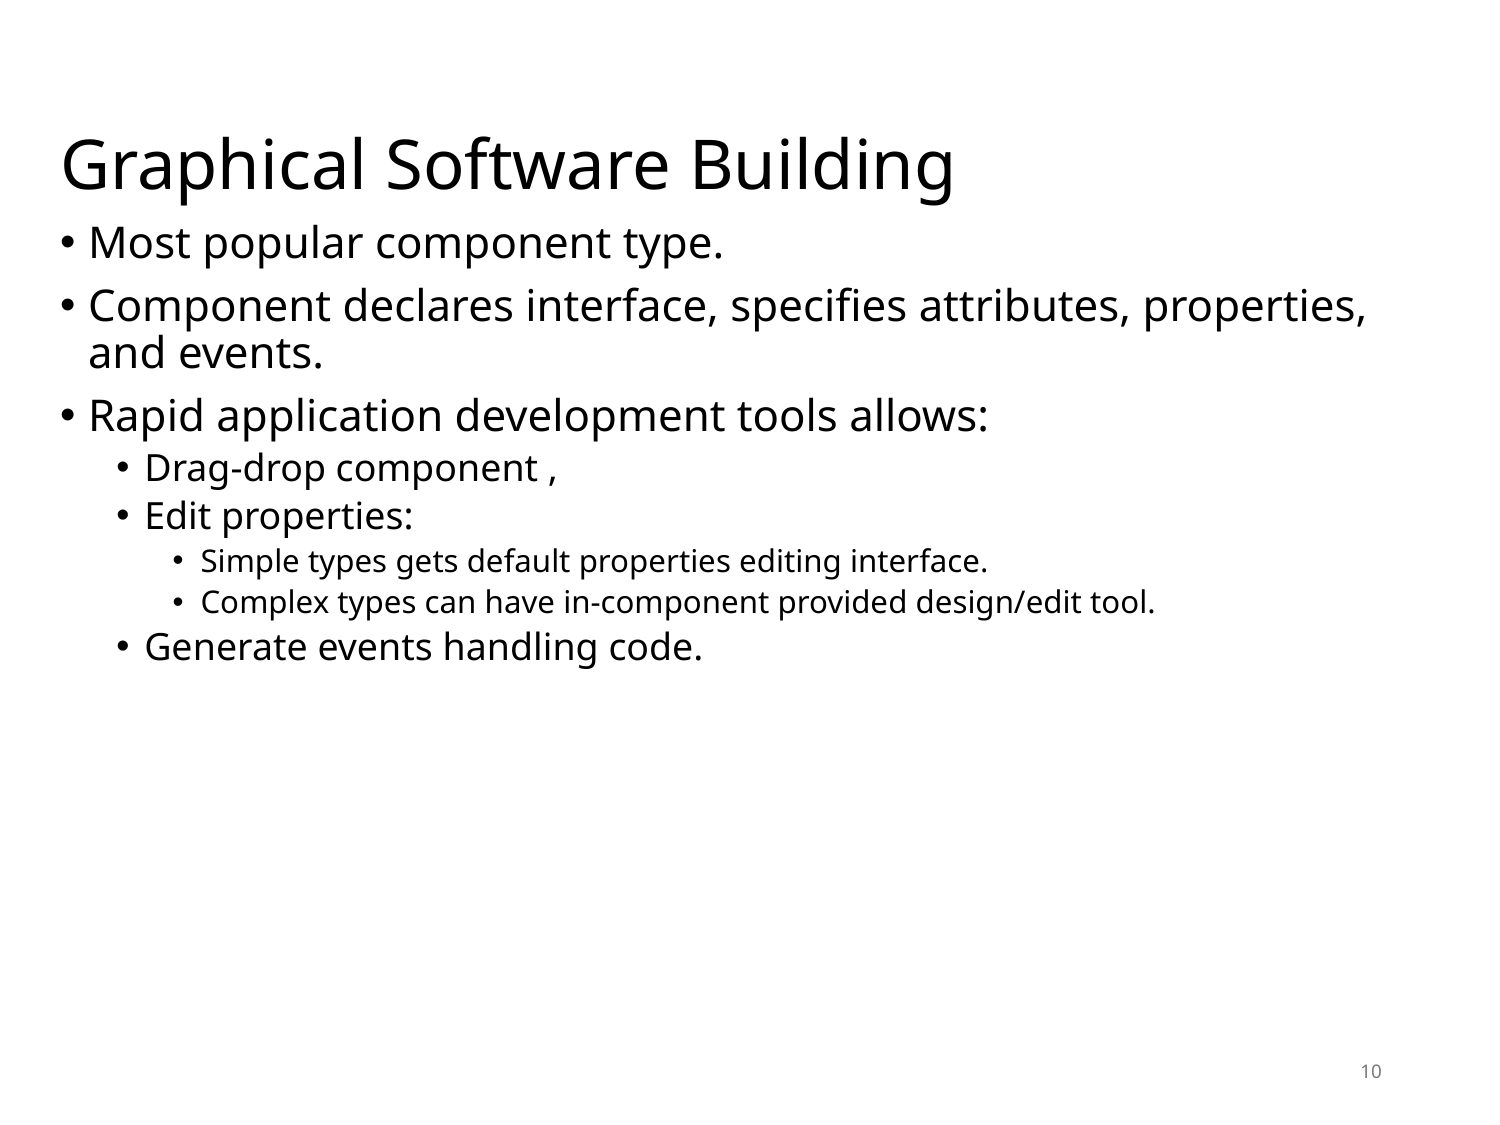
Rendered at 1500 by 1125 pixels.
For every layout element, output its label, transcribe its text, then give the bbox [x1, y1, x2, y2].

list Most popular component type. Component declares interface, specifies attributes, properties, and events. Rapid application development tools allows: Drag-drop component , Edit properties: Simple types gets default properties editing interface. Complex types can have in-component provided design/edit tool. Generate events handling code. [45, 213, 1455, 1023]
slide_number 10 [1059, 1042, 1397, 1103]
title Graphical Software Building [45, 37, 1455, 213]
